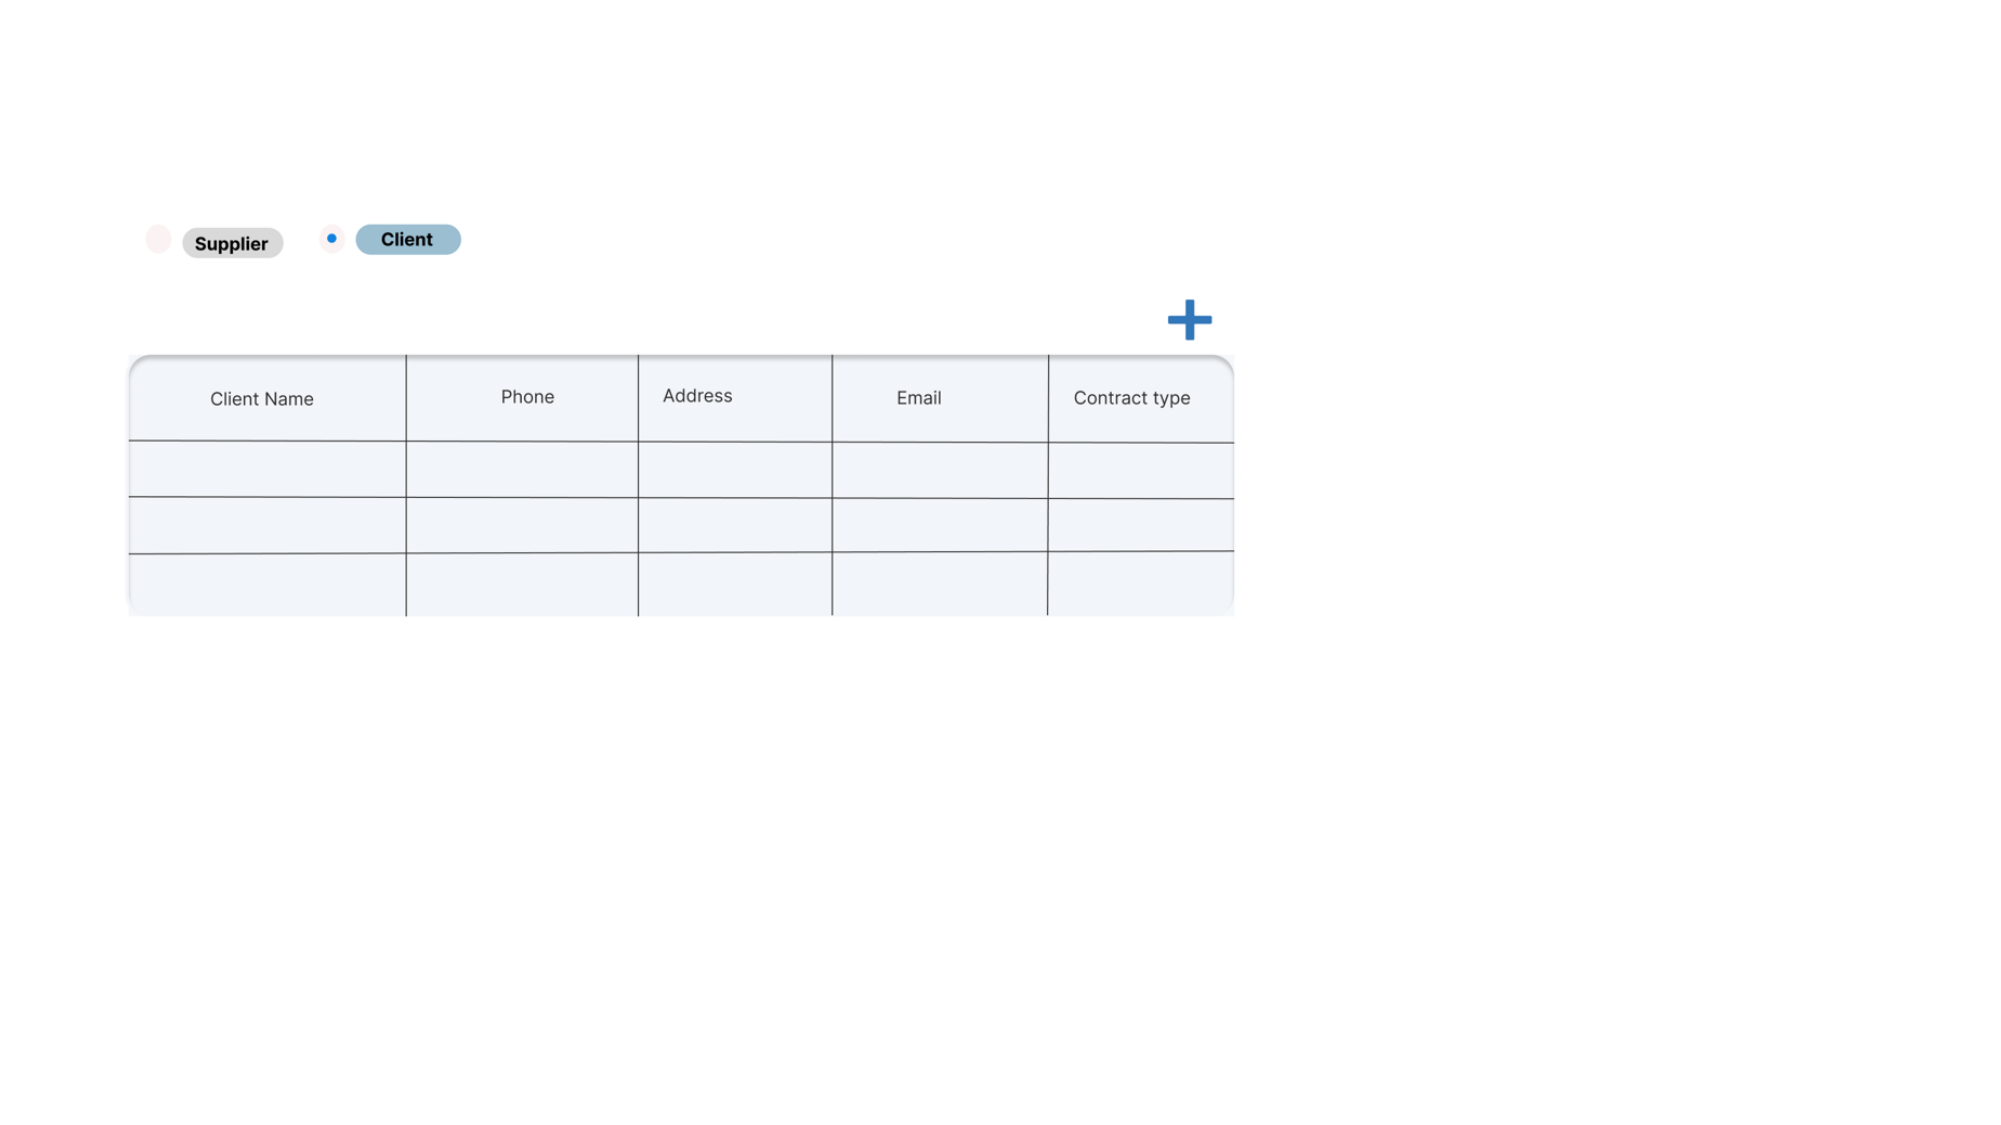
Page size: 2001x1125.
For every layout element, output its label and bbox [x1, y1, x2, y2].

picture [63, 165, 1297, 689]
